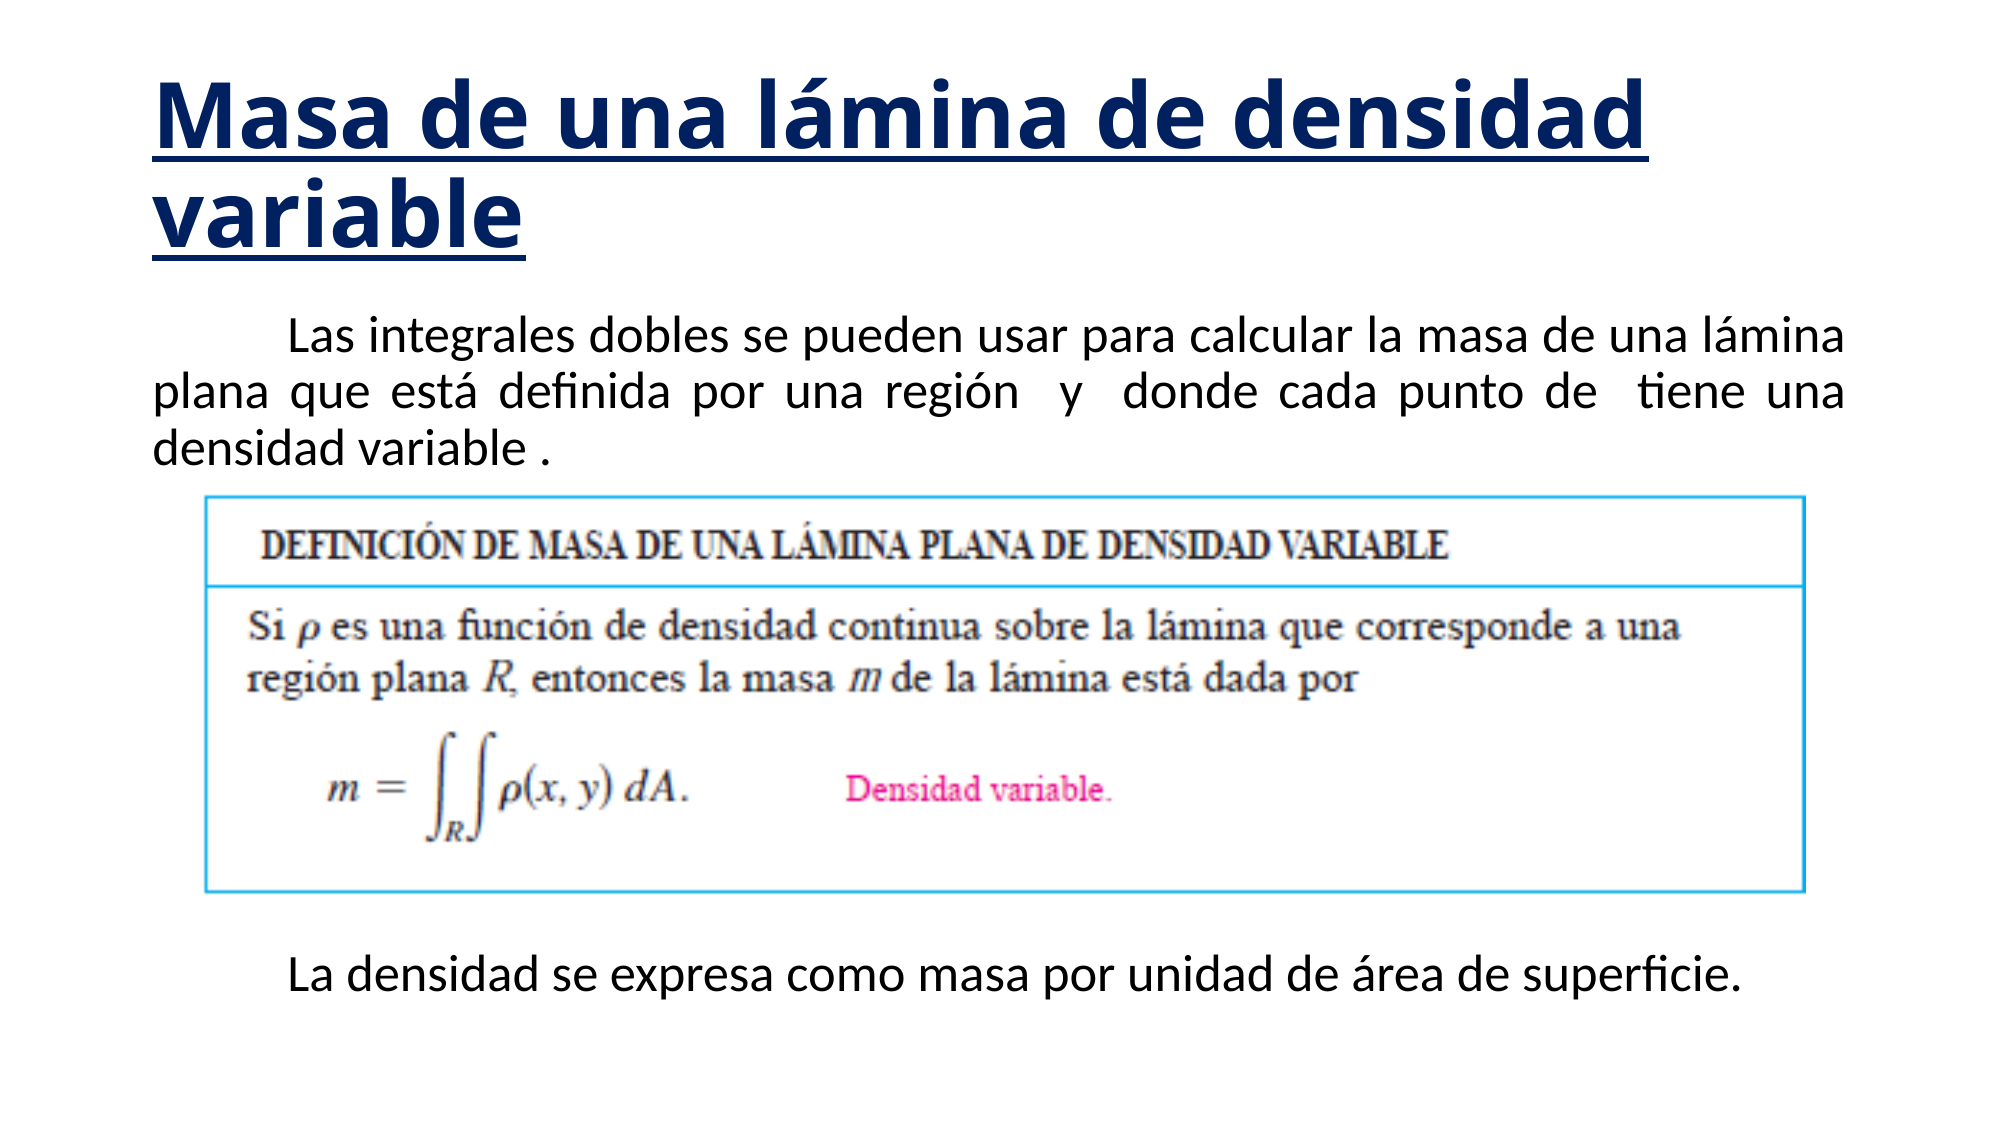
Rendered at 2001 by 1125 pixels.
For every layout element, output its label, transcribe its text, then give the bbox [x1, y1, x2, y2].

title Masa de una lámina de densidad variable [137, 59, 1863, 278]
picture [194, 485, 1806, 900]
